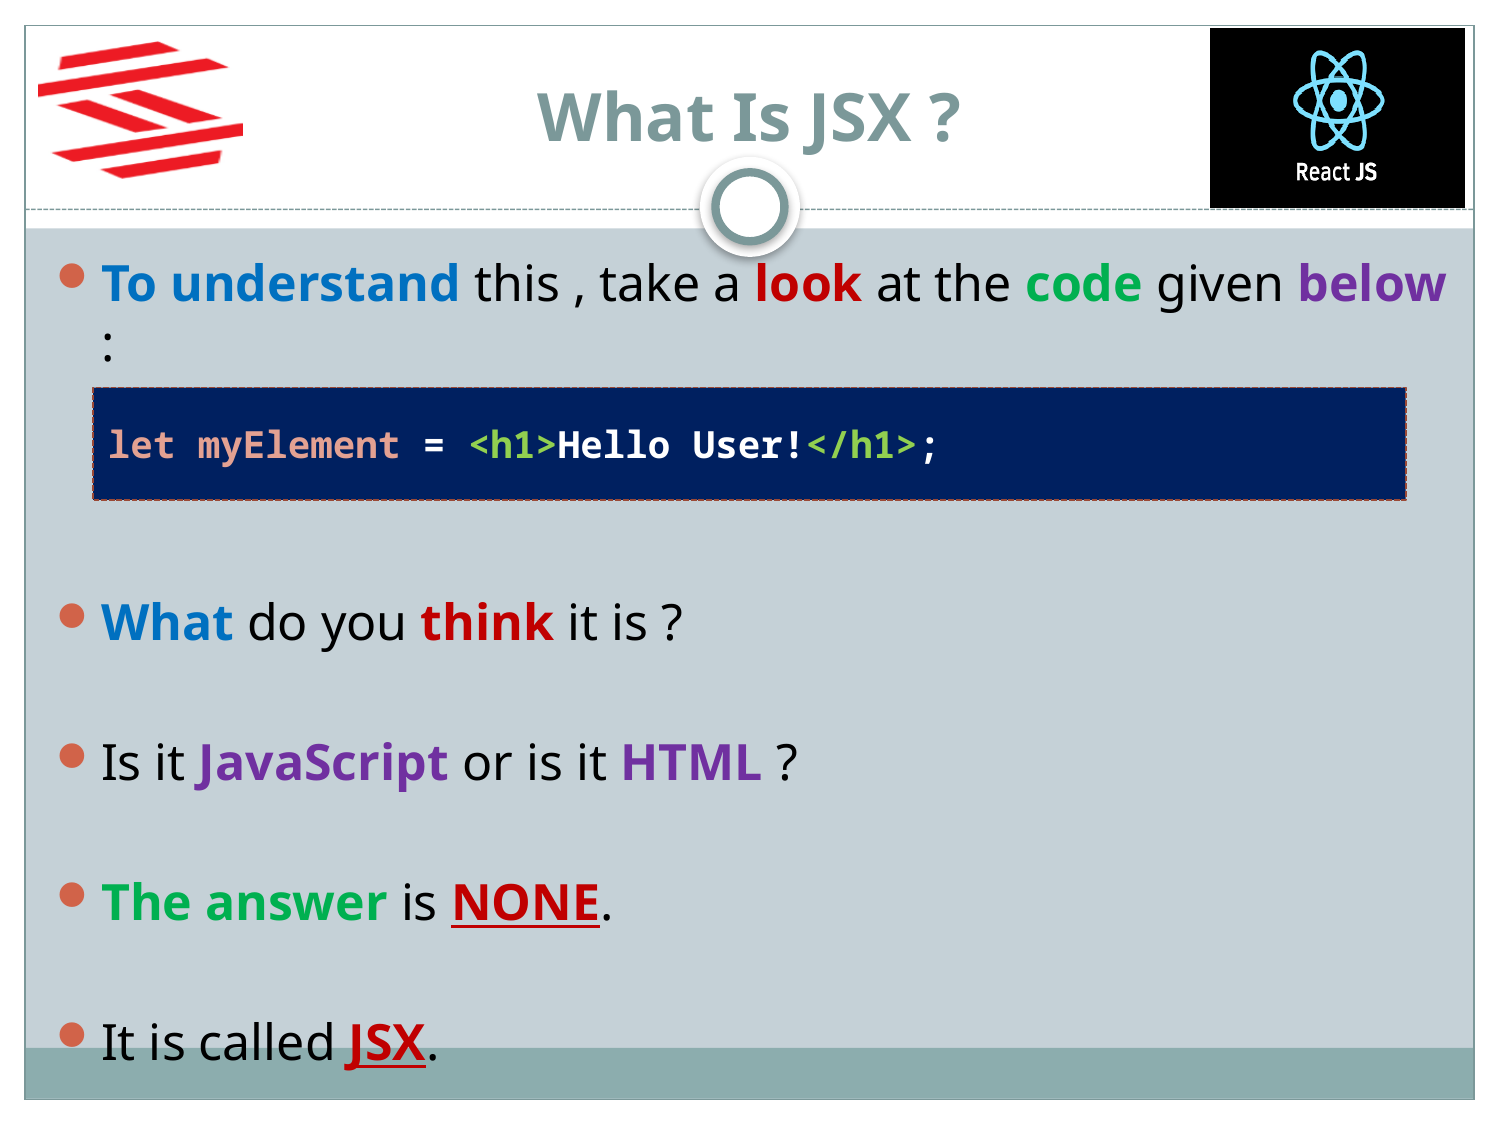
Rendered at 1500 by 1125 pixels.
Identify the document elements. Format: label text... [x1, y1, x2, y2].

picture [37, 40, 243, 185]
list To understand this , take a look at the code given below : What do you think it is ? Is it JavaScript or is it HTML ? The answer is NONE. It is called JSX. [41, 243, 1471, 1125]
picture [1210, 28, 1466, 209]
title What Is JSX ? [237, 37, 1203, 162]
text_box let myElement = <h1>Hello User!</h1>; [92, 387, 1407, 501]
